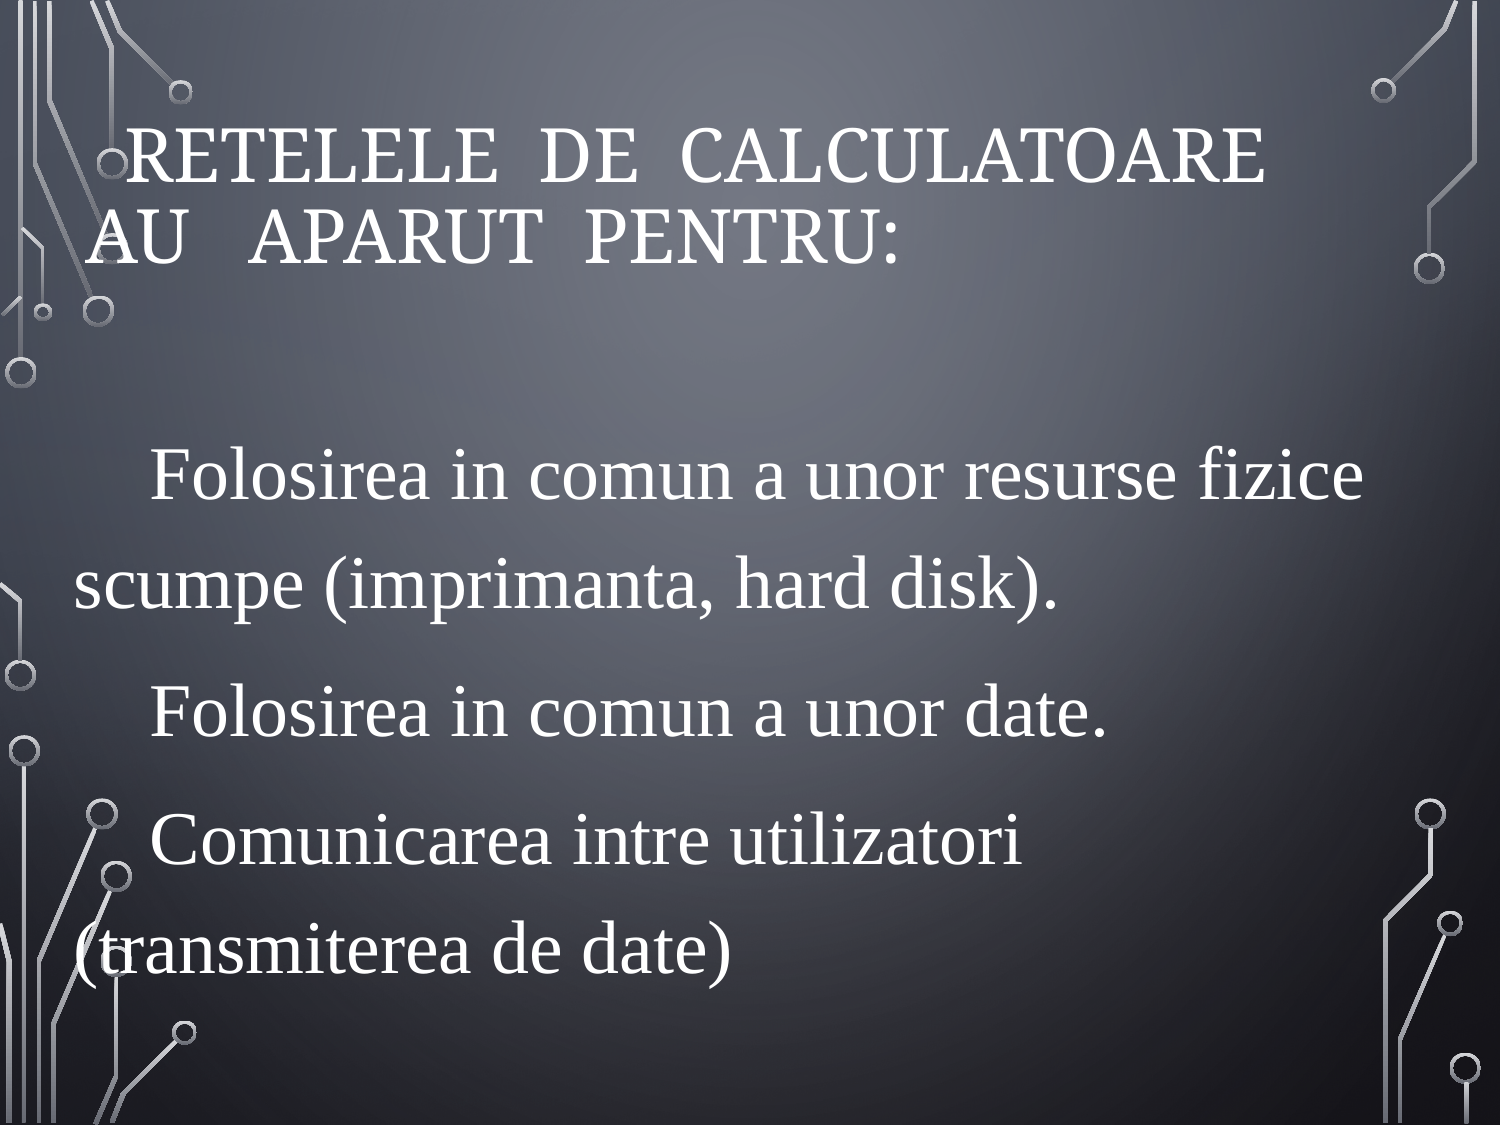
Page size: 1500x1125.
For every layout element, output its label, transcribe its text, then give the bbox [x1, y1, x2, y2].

title Retelele de calculatoare au aparut pentru: [70, 105, 1421, 293]
list Folosirea in comun a unor resurse fizice scumpe (imprimanta, hard disk). Folosirea in comun a unor date. Comunicarea intre utilizatori (transmiterea de date) [58, 398, 1436, 1000]
